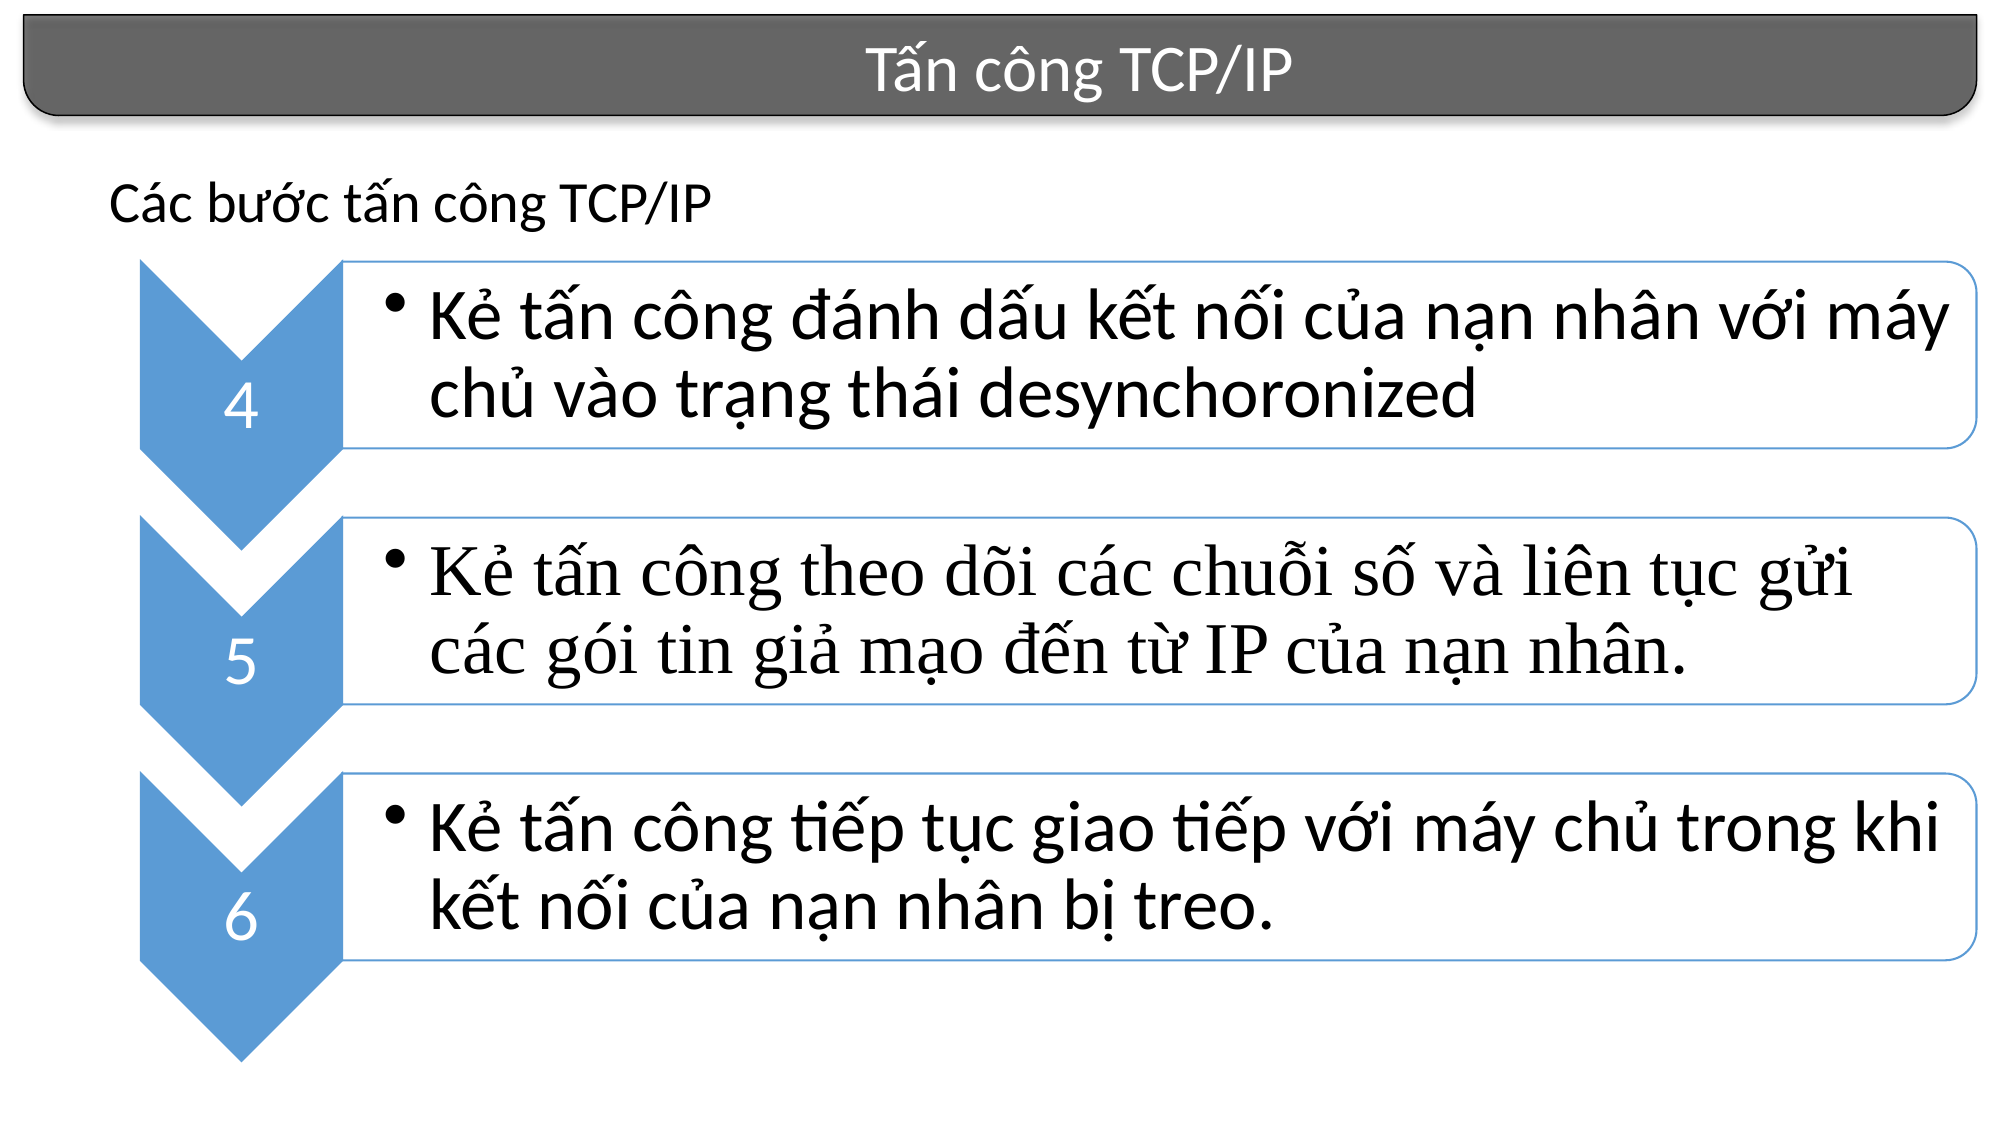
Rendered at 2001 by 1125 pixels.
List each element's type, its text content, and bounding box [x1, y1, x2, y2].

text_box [140, 261, 1977, 1062]
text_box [23, 14, 1977, 116]
text_box Các bước tấn công TCP/IP [94, 156, 728, 242]
